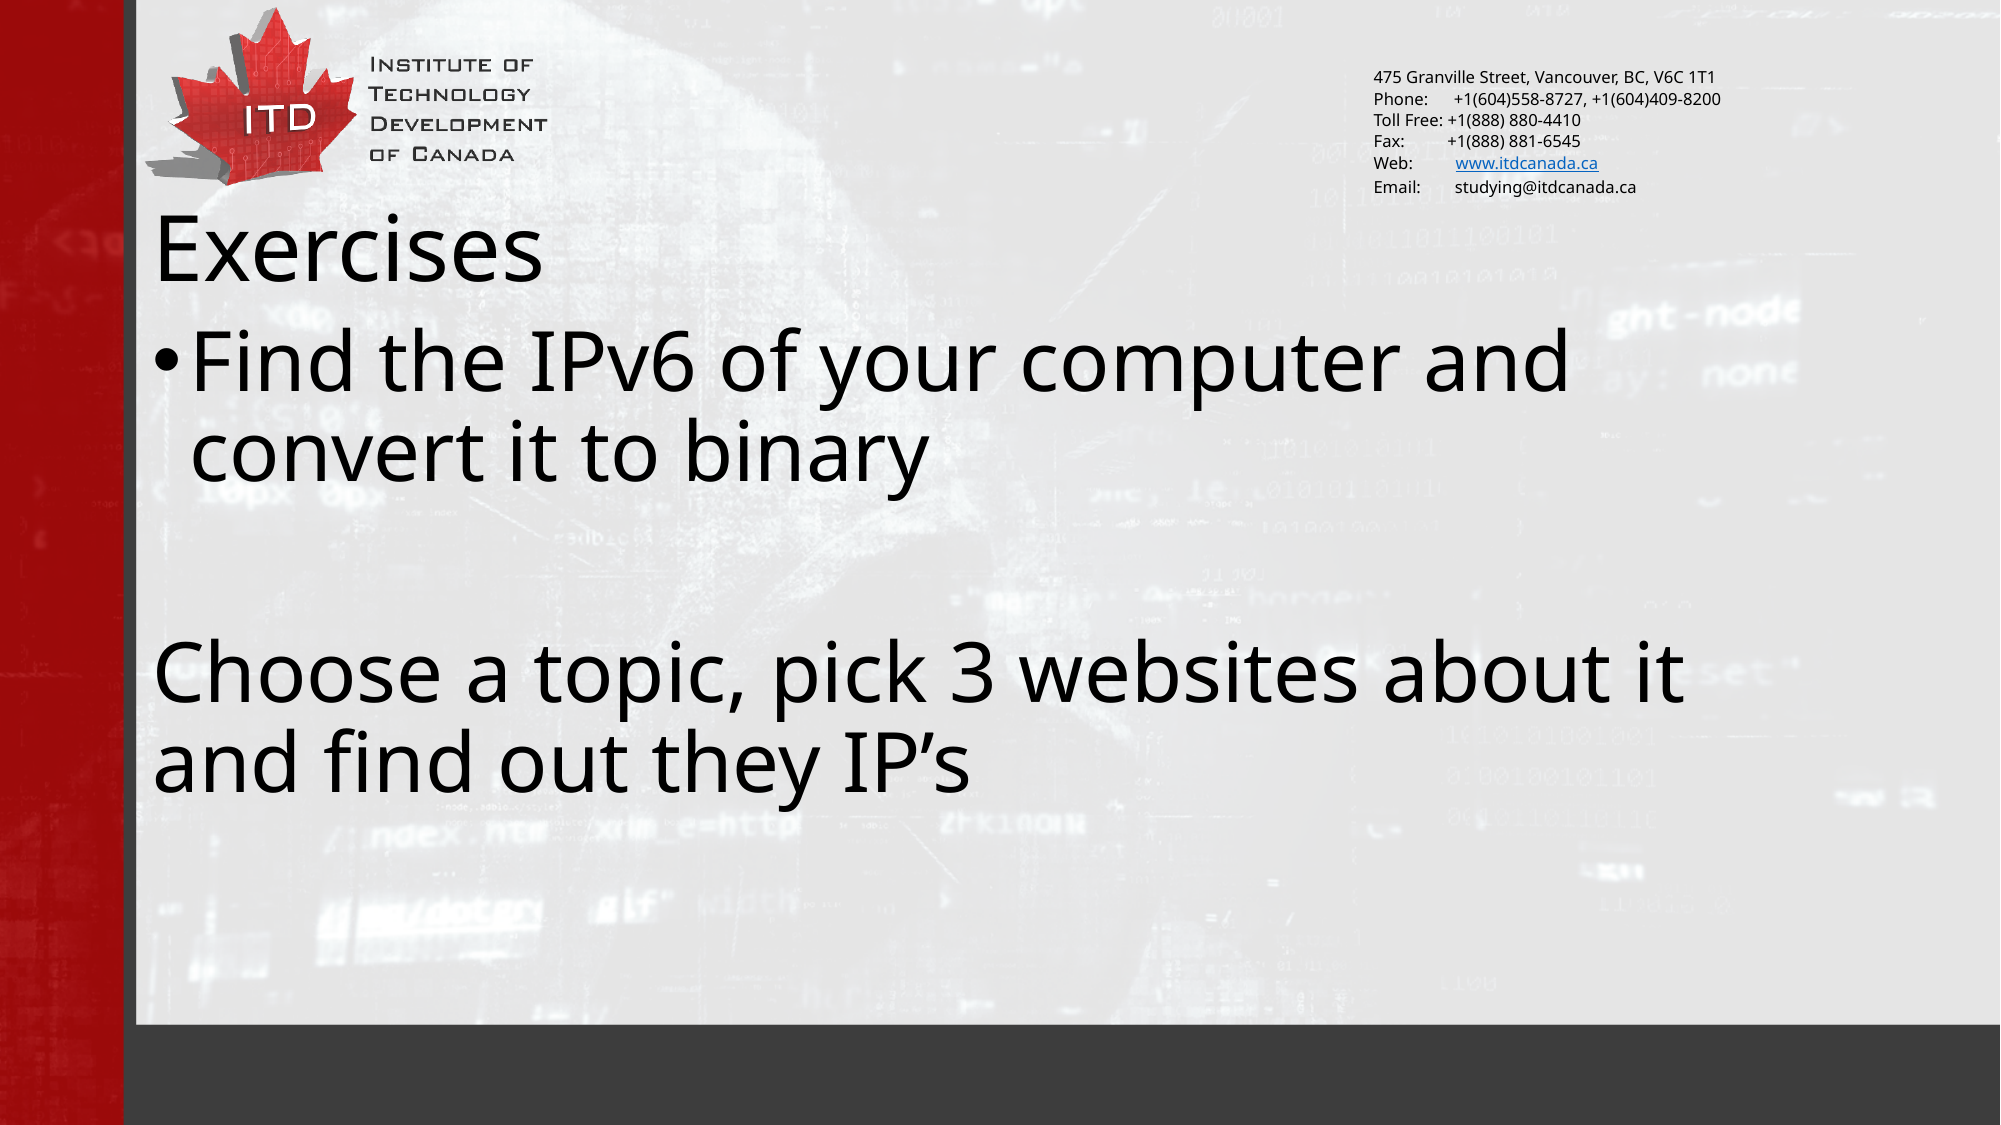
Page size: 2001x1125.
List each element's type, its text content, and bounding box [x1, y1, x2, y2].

picture [0, 0, 2000, 1125]
list Find the IPv6 of your computer and convert it to binary Choose a topic, pick 3 websites about it and find out they IP’s [137, 312, 1863, 1026]
title Exercises [137, 195, 1863, 312]
